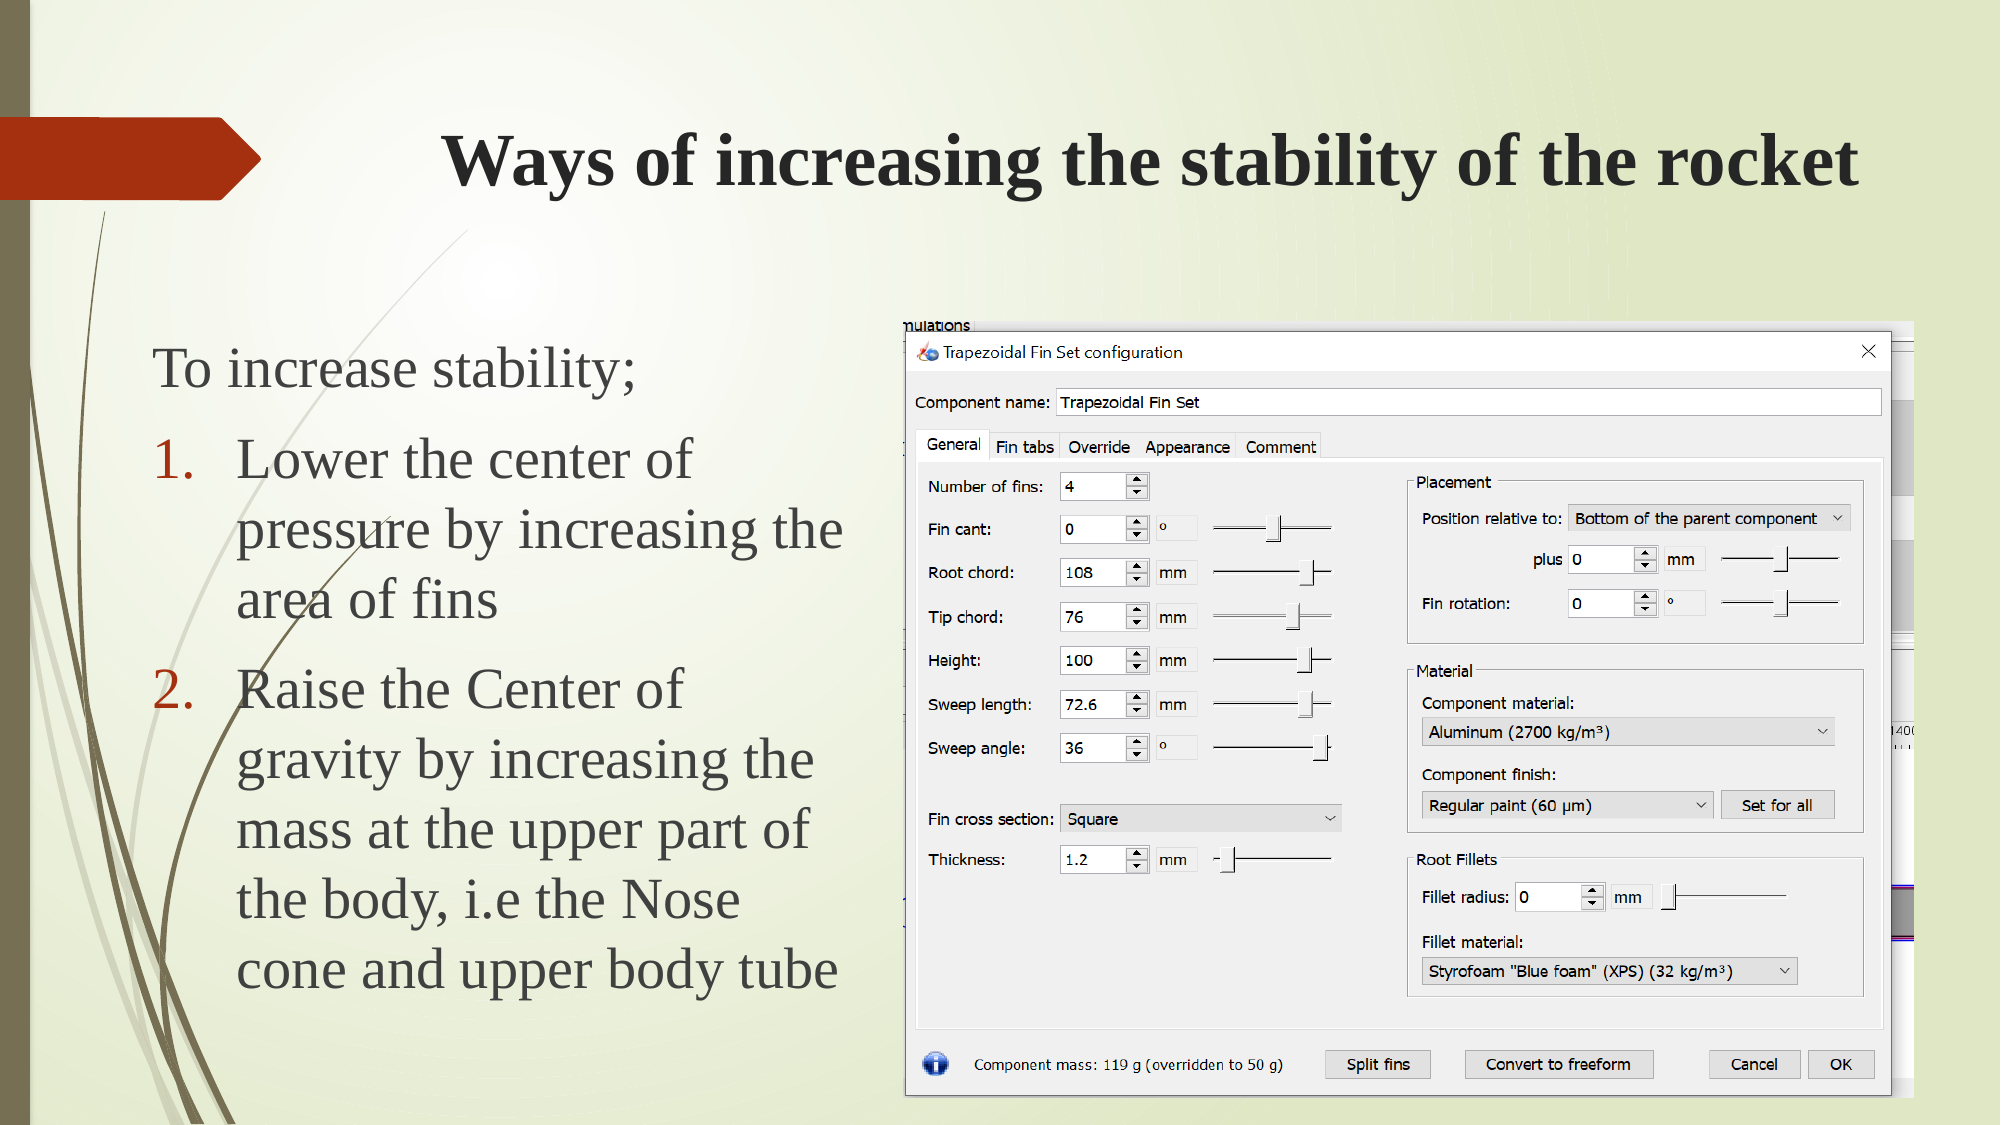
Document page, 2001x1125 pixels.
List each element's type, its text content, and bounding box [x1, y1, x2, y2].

title Ways of increasing the stability of the rocket [425, 102, 1888, 313]
list To increase stability; Lower the center of pressure by increasing the area of fins Raise the Center of gravity by increasing the mass at the upper part of the body, i.e the Nose cone and upper body tube [137, 321, 880, 1066]
picture [903, 321, 1914, 1099]
